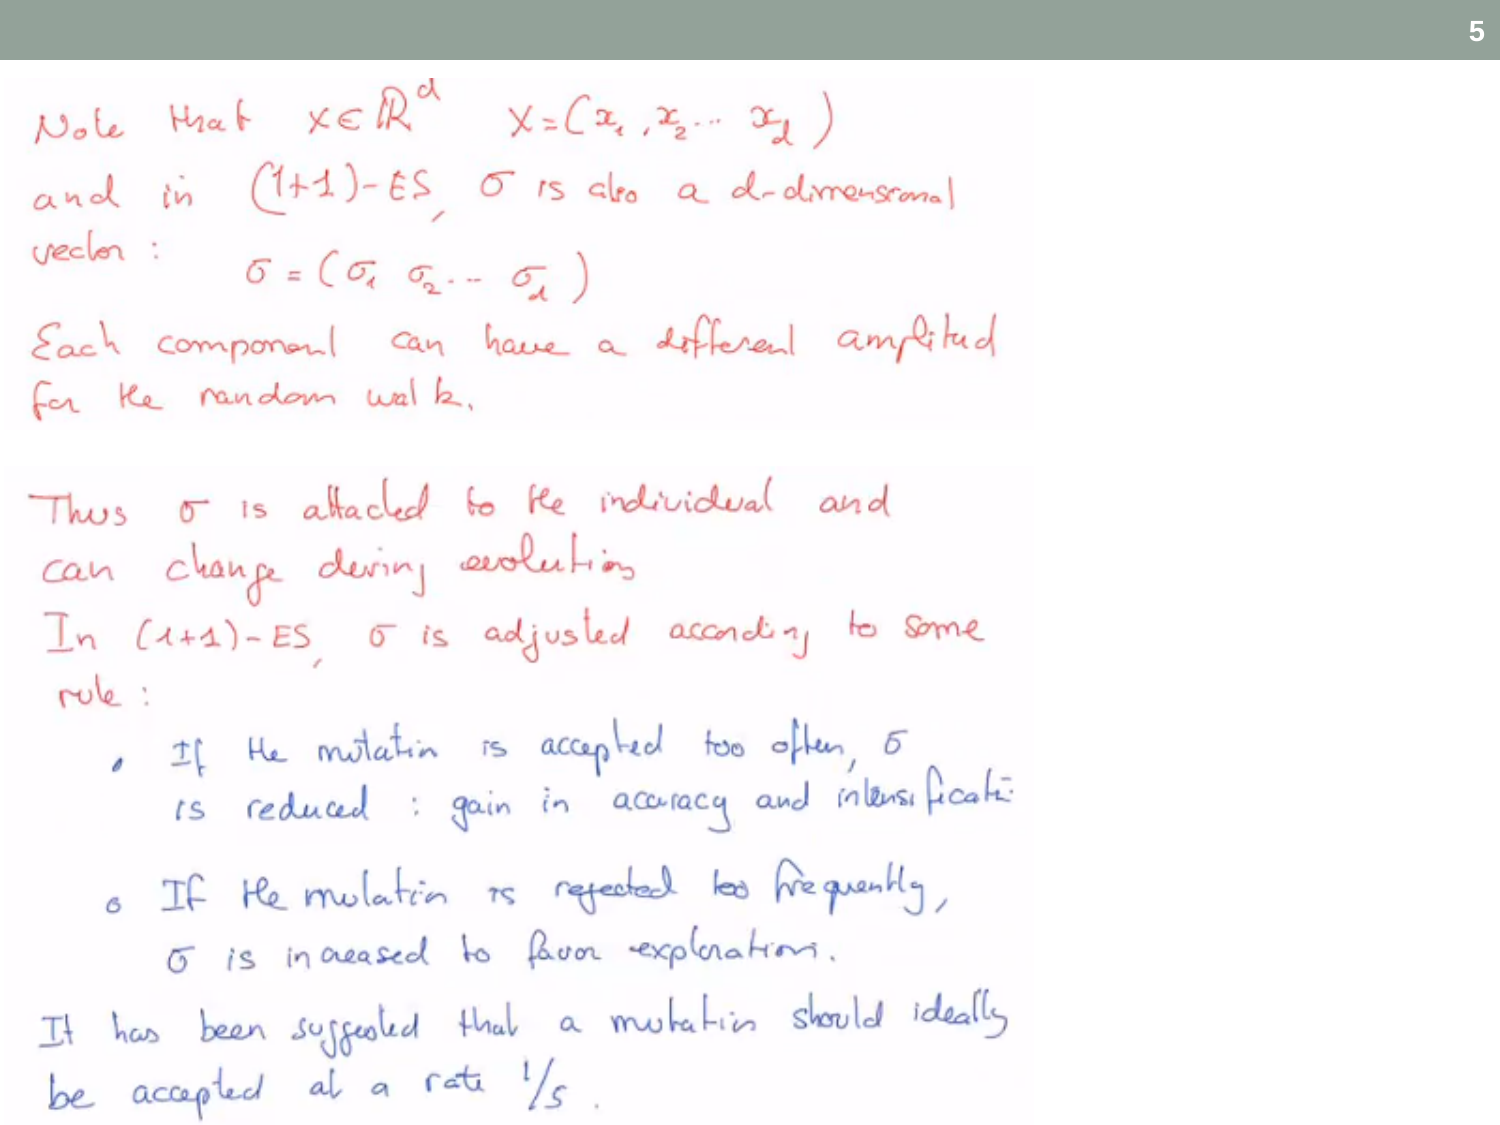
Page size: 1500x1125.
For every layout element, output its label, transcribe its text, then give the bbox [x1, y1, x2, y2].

picture [3, 466, 1034, 1125]
picture [3, 77, 1034, 431]
slide_number 5 [1325, 3, 1500, 57]
